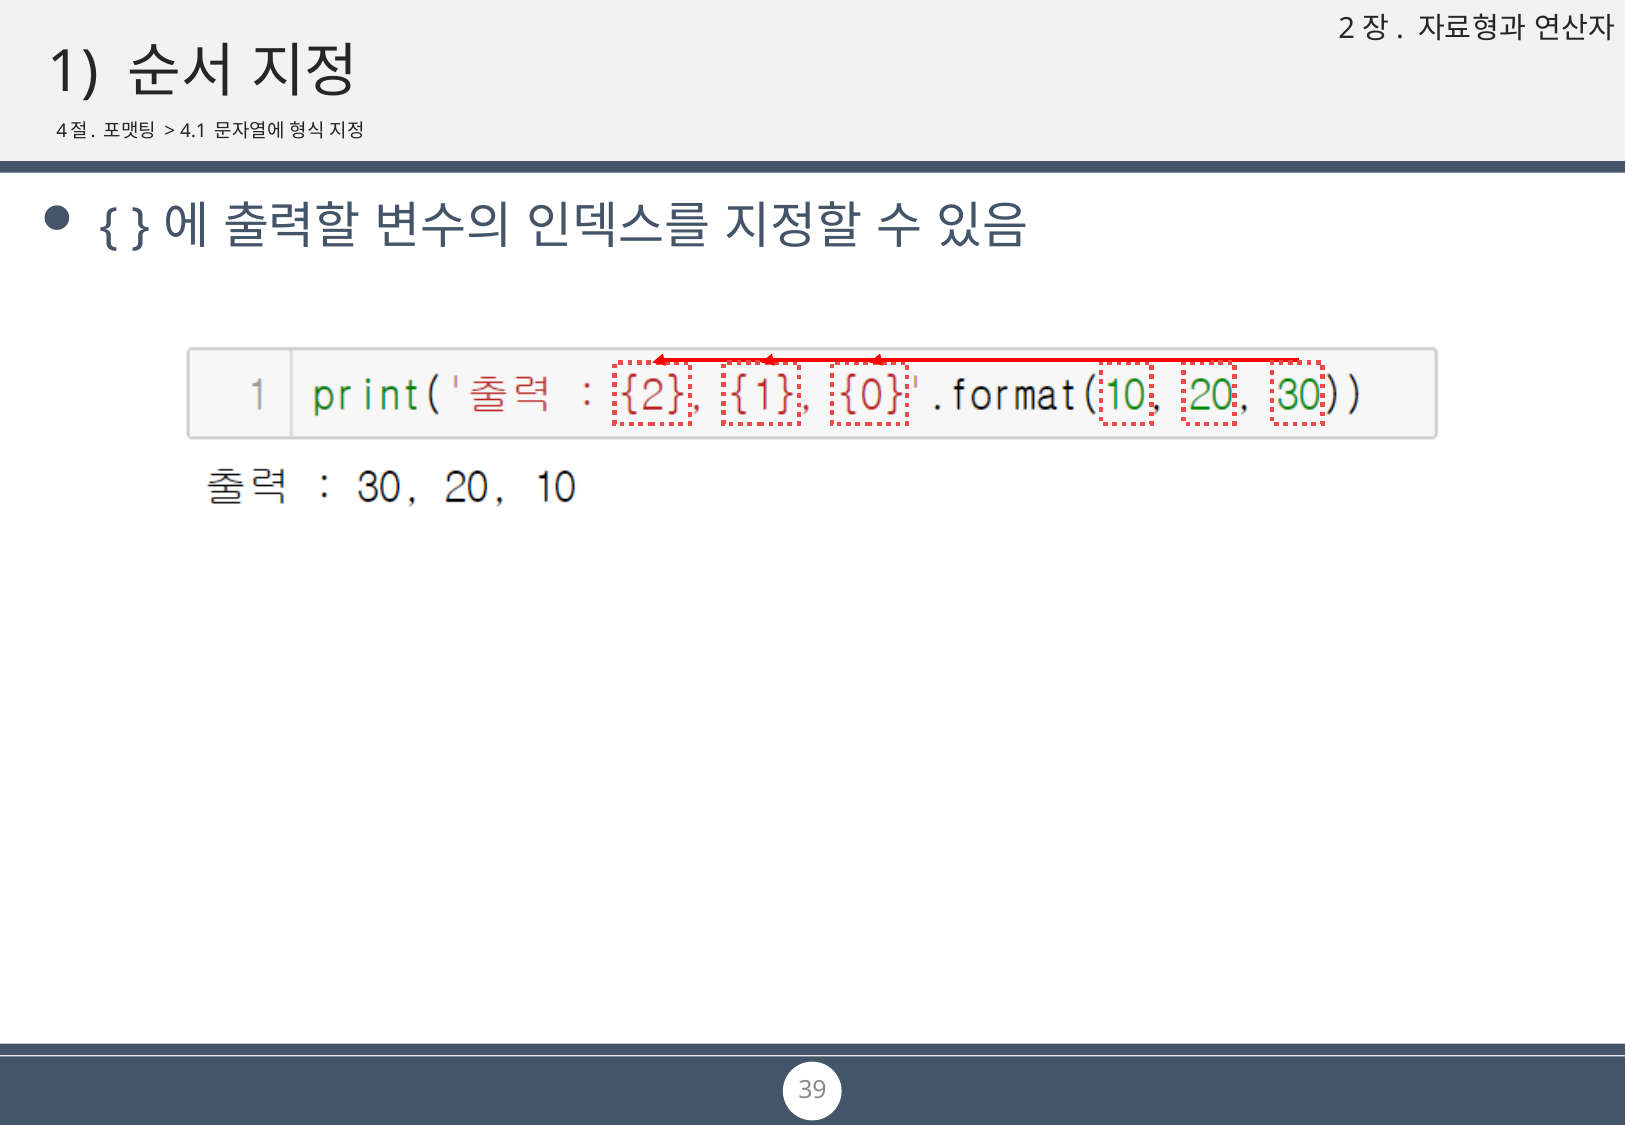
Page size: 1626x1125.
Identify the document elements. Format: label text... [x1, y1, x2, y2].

slide_number 39 [629, 1061, 996, 1121]
list 4절. 포맷팅 > 4.1 문자열에 형식 지정 [44, 113, 1592, 149]
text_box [179, 337, 1446, 510]
title 1) 순서 지정 [32, 30, 1592, 114]
list { }에 출력할 변수의 인덱스를 지정할 수 있음 [26, 173, 1592, 1032]
